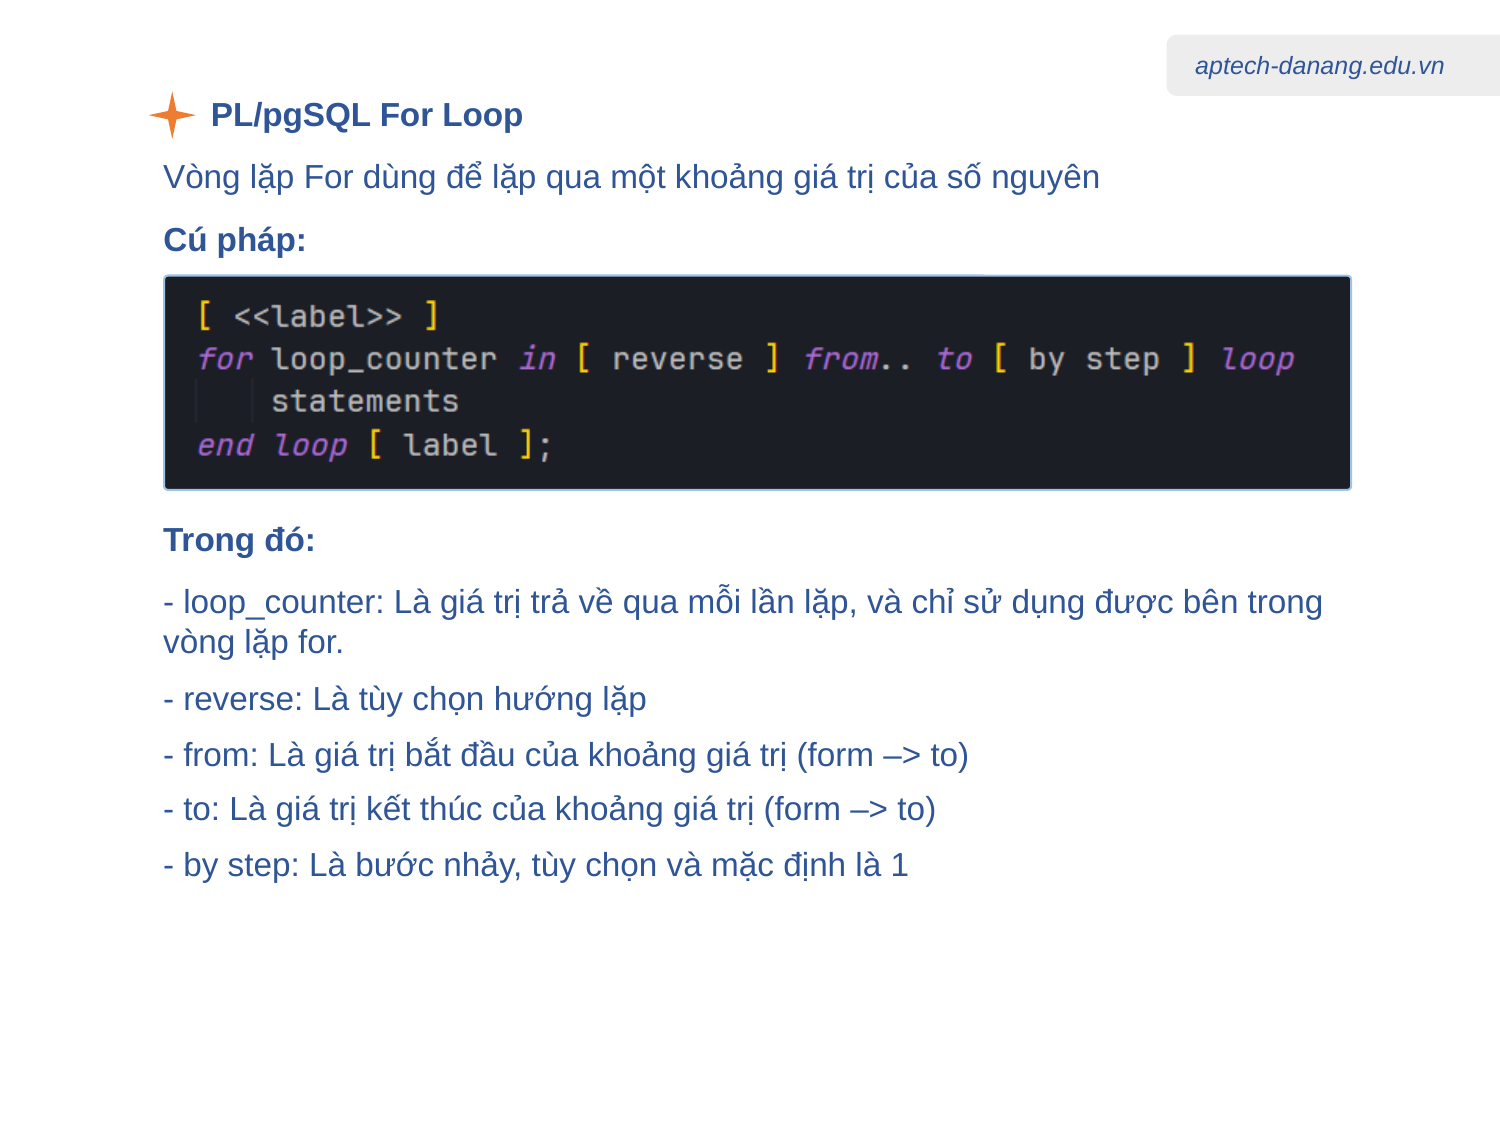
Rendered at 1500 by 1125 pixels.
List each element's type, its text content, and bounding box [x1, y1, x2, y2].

text_box - from: Là giá trị bắt đầu của khoảng giá trị (form –> to) [148, 725, 1393, 779]
picture [192, 288, 1308, 470]
text_box - by step: Là bước nhảy, tùy chọn và mặc định là 1 [148, 835, 1393, 891]
text_box [163, 274, 1353, 491]
text_box [148, 91, 196, 140]
text_box Cú pháp: [148, 210, 497, 266]
text_box PL/pgSQL For Loop [196, 86, 816, 141]
text_box - loop_counter: Là giá trị trả về qua mỗi lần lặp, và chỉ sử dụng được bên trong vòng lặp for. [148, 573, 1393, 668]
text_box Vòng lặp For dùng để lặp qua một khoảng giá trị của số nguyên [148, 148, 1393, 203]
text_box - to: Là giá trị kết thúc của khoảng giá trị (form –> to) [148, 779, 1393, 835]
text_box - reverse: Là tùy chọn hướng lặp [148, 669, 1393, 725]
text_box Trong đó: [148, 510, 1393, 566]
